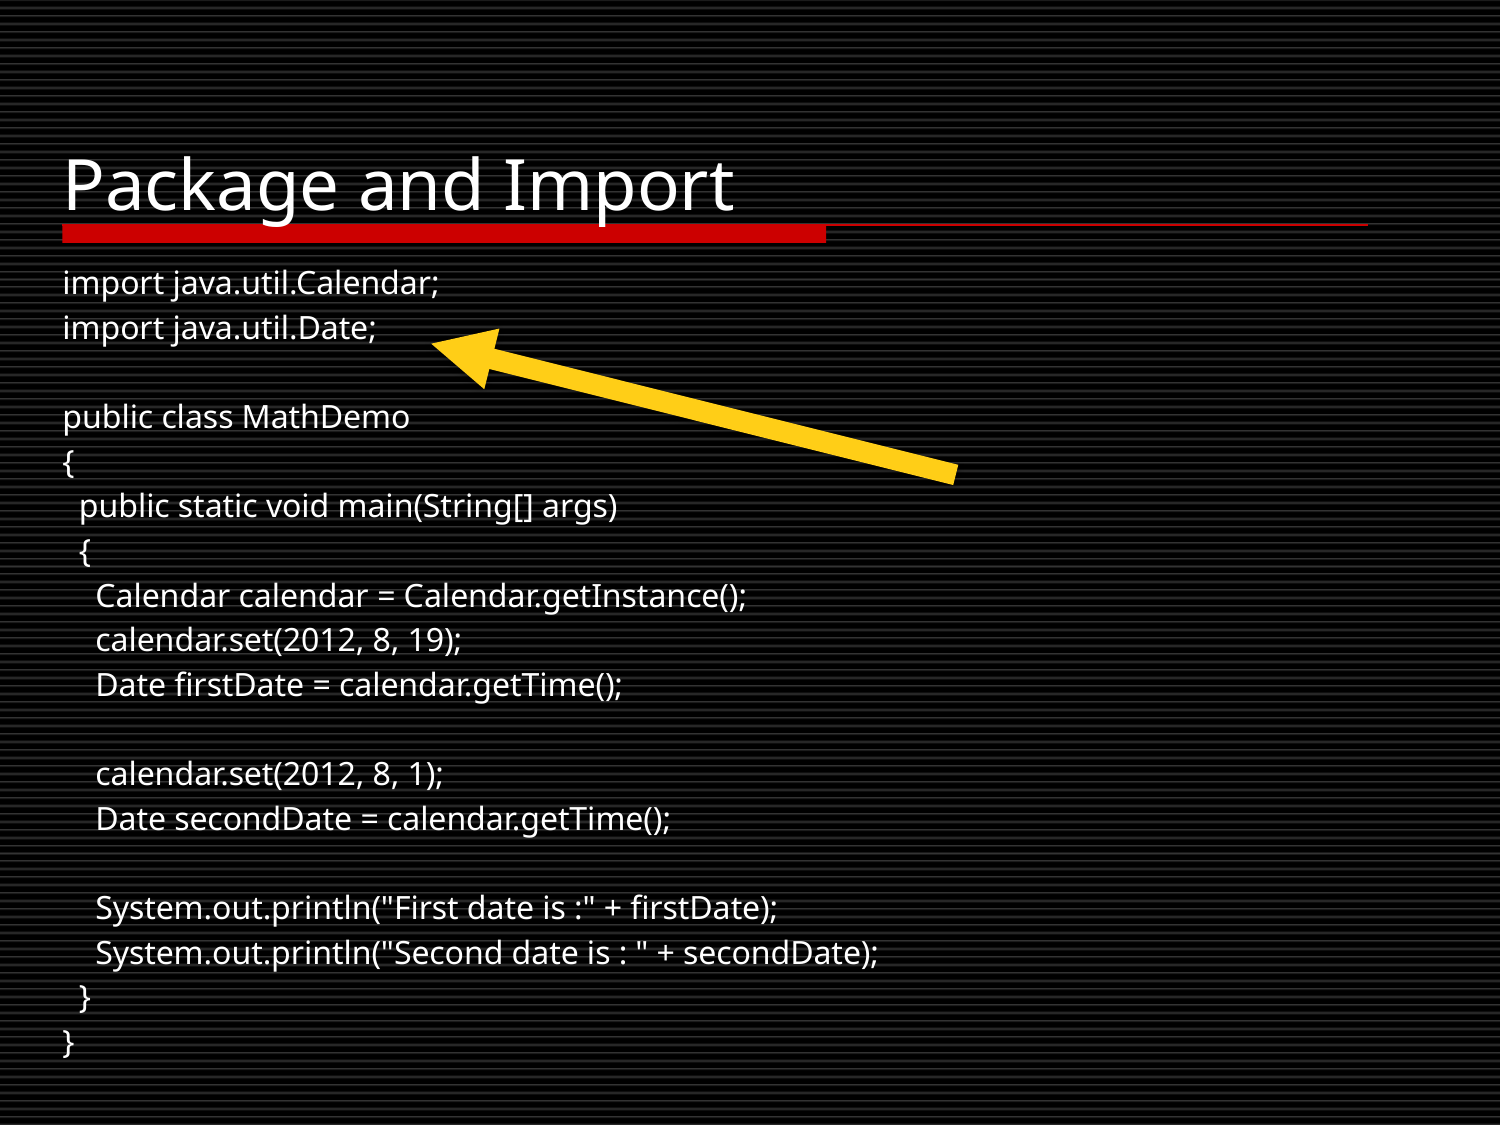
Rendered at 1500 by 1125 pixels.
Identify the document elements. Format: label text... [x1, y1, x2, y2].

list import java.util.Calendar; import java.util.Date; public class MathDemo { public static void main(String[] args) { Calendar calendar = Calendar.getInstance(); calendar.set(2012, 8, 19); Date firstDate = calendar.getTime(); calendar.set(2012, 8, 1); Date secondDate = calendar.getTime(); System.out.println("First date is :" + firstDate); System.out.println("Second date is : " + secondDate); } } [61, 261, 1476, 1101]
picture [0, 0, 1500, 1125]
title Package and Import [61, 24, 1413, 225]
text_box [431, 340, 956, 476]
